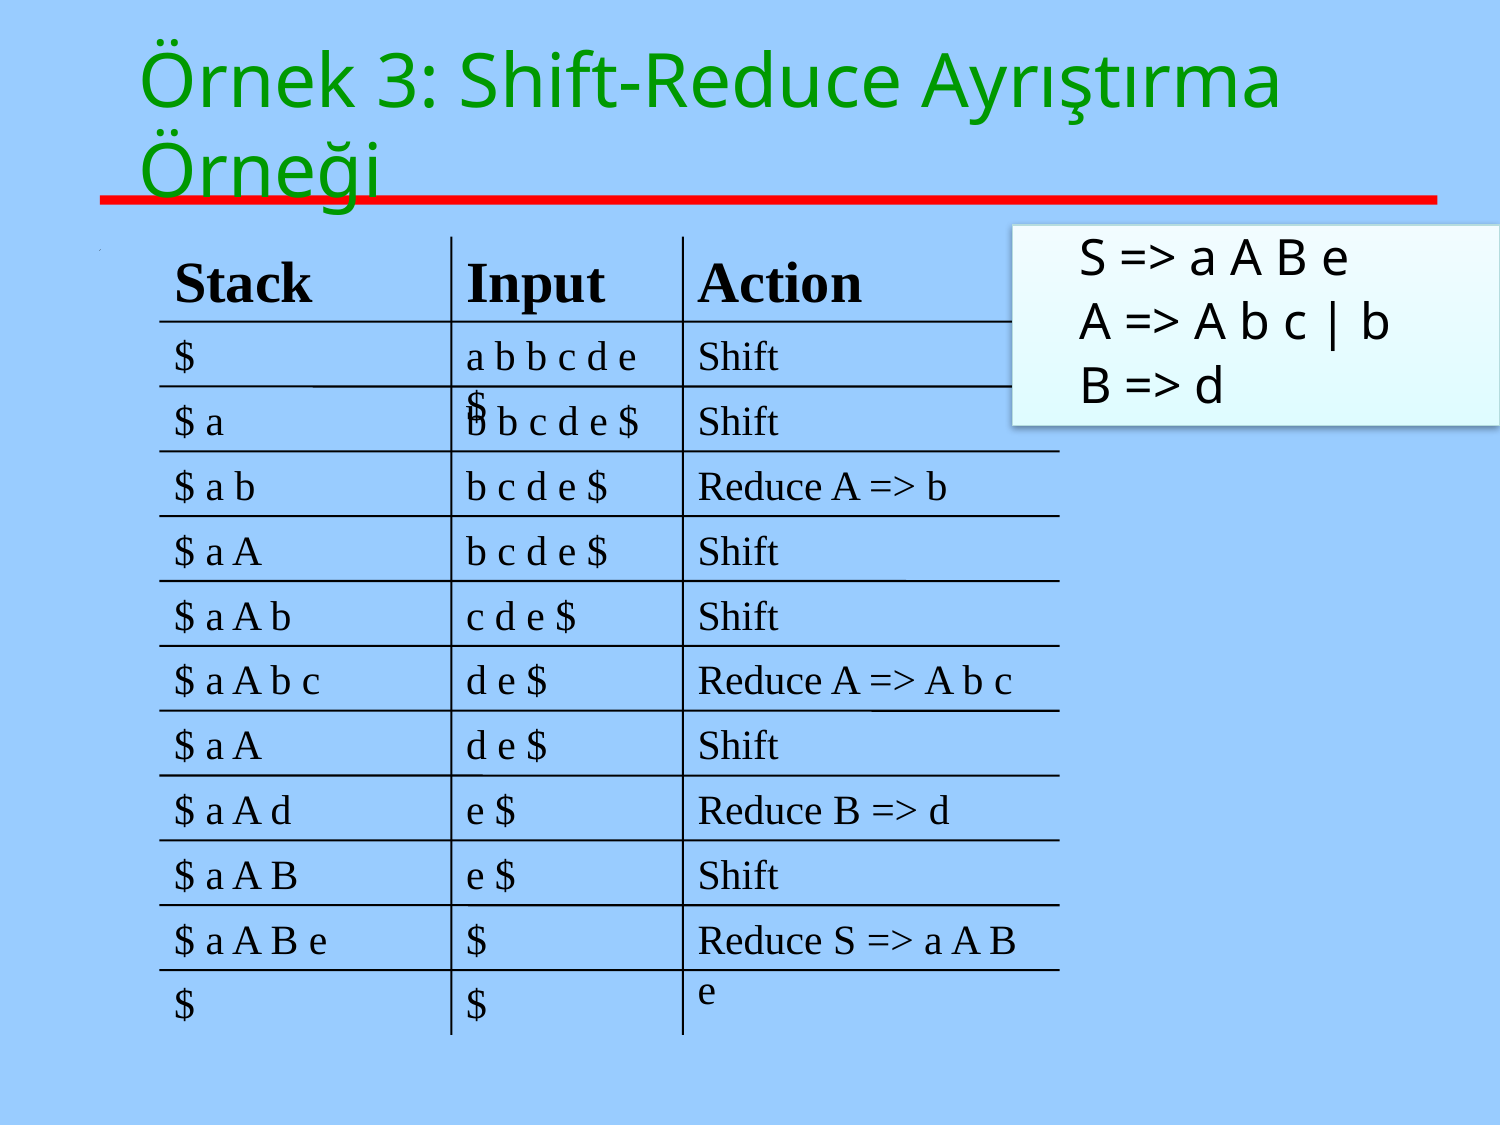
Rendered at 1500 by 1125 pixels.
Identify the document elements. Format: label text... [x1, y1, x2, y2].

text_box b c d e $ [452, 517, 682, 581]
text_box $ a A b c [160, 646, 451, 710]
text_box $ a A B e [160, 906, 451, 970]
text_box $ a A [160, 517, 451, 581]
text_box d e $ [452, 711, 682, 775]
text_box $ a A d [160, 776, 451, 840]
text_box e $ [452, 841, 682, 905]
text_box Stack [160, 237, 451, 321]
text_box b c d e $ [452, 452, 682, 516]
text_box Input [452, 237, 682, 321]
text_box S => a A B e A => A b c | b B => d [1012, 224, 1500, 426]
text_box e $ [452, 776, 682, 840]
text_box $ a A [160, 711, 451, 775]
text_box Shift [683, 582, 1059, 645]
text_box Reduce B => d [683, 776, 1059, 840]
title Örnek 3: Shift-Reduce Ayrıştırma Örneği [123, 24, 1400, 213]
text_box $ a A b [160, 581, 451, 645]
text_box Shift [683, 322, 1007, 386]
text_box a b b c d e $ [452, 322, 682, 386]
text_box $ a b [160, 452, 451, 516]
text_box Action [683, 237, 1007, 321]
text_box Reduce A => b [683, 452, 1059, 516]
text_box $ [452, 971, 682, 1034]
text_box c d e $ [452, 582, 682, 645]
text_box Shift [683, 517, 1059, 581]
text_box Shift [683, 841, 1059, 905]
text_box $ [160, 322, 451, 386]
text_box [683, 971, 1059, 1034]
text_box $ [452, 906, 682, 970]
text_box $ [160, 971, 451, 1034]
text_box $ a [160, 387, 451, 451]
text_box Shift [683, 711, 1059, 775]
text_box Reduce A => A b c [683, 646, 1059, 710]
text_box d e $ [452, 646, 682, 710]
text_box $ a A B [160, 841, 451, 905]
text_box Reduce S => a A B e [683, 906, 1059, 970]
text_box b b c d e $ [452, 387, 682, 451]
text_box Shift [683, 387, 1059, 451]
